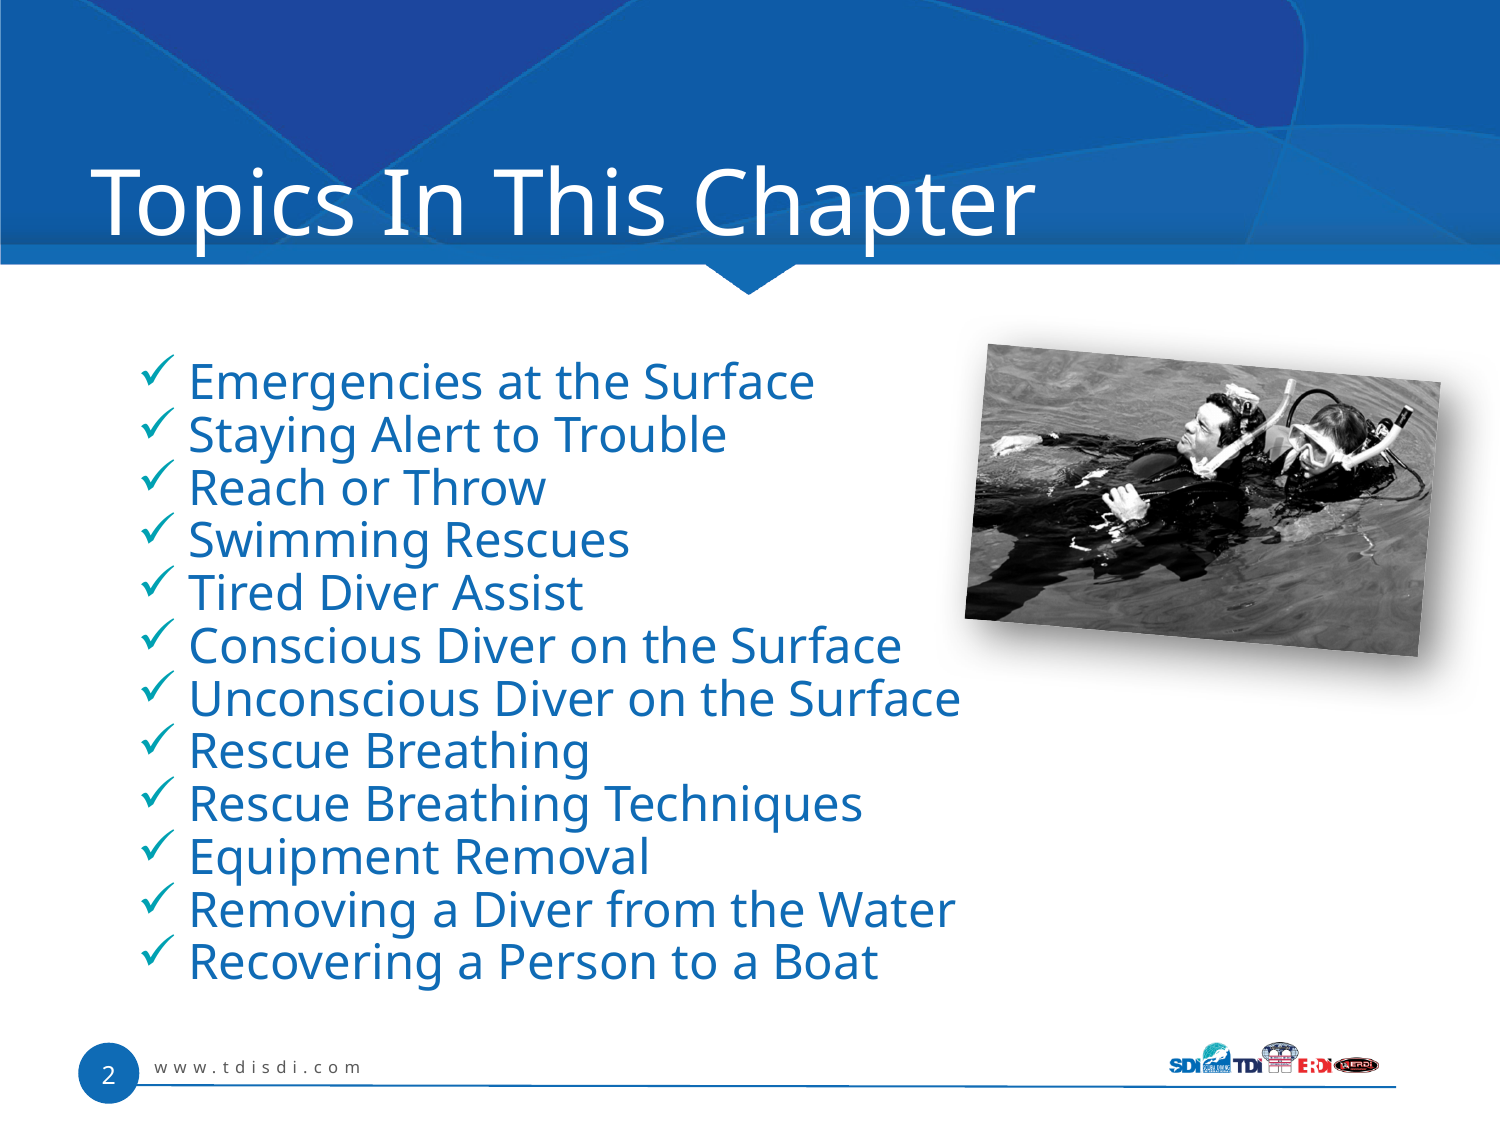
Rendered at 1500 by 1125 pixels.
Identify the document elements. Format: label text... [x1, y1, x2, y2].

picture [0, 0, 1500, 295]
list Emergencies at the Surface Staying Alert to Trouble Reach or Throw Swimming Rescues Tired Diver Assist Conscious Diver on the Surface Unconscious Diver on the Surface Rescue Breathing Rescue Breathing Techniques Equipment Removal Removing a Diver from the Water Recovering a Person to a Boat [37, 350, 1038, 1013]
picture [965, 344, 1440, 656]
slide_number 2 [78, 1046, 140, 1107]
picture [1169, 1042, 1379, 1073]
footer www.tdisdi.com [139, 1038, 646, 1099]
title Topics In This Chapter [75, 112, 1425, 300]
